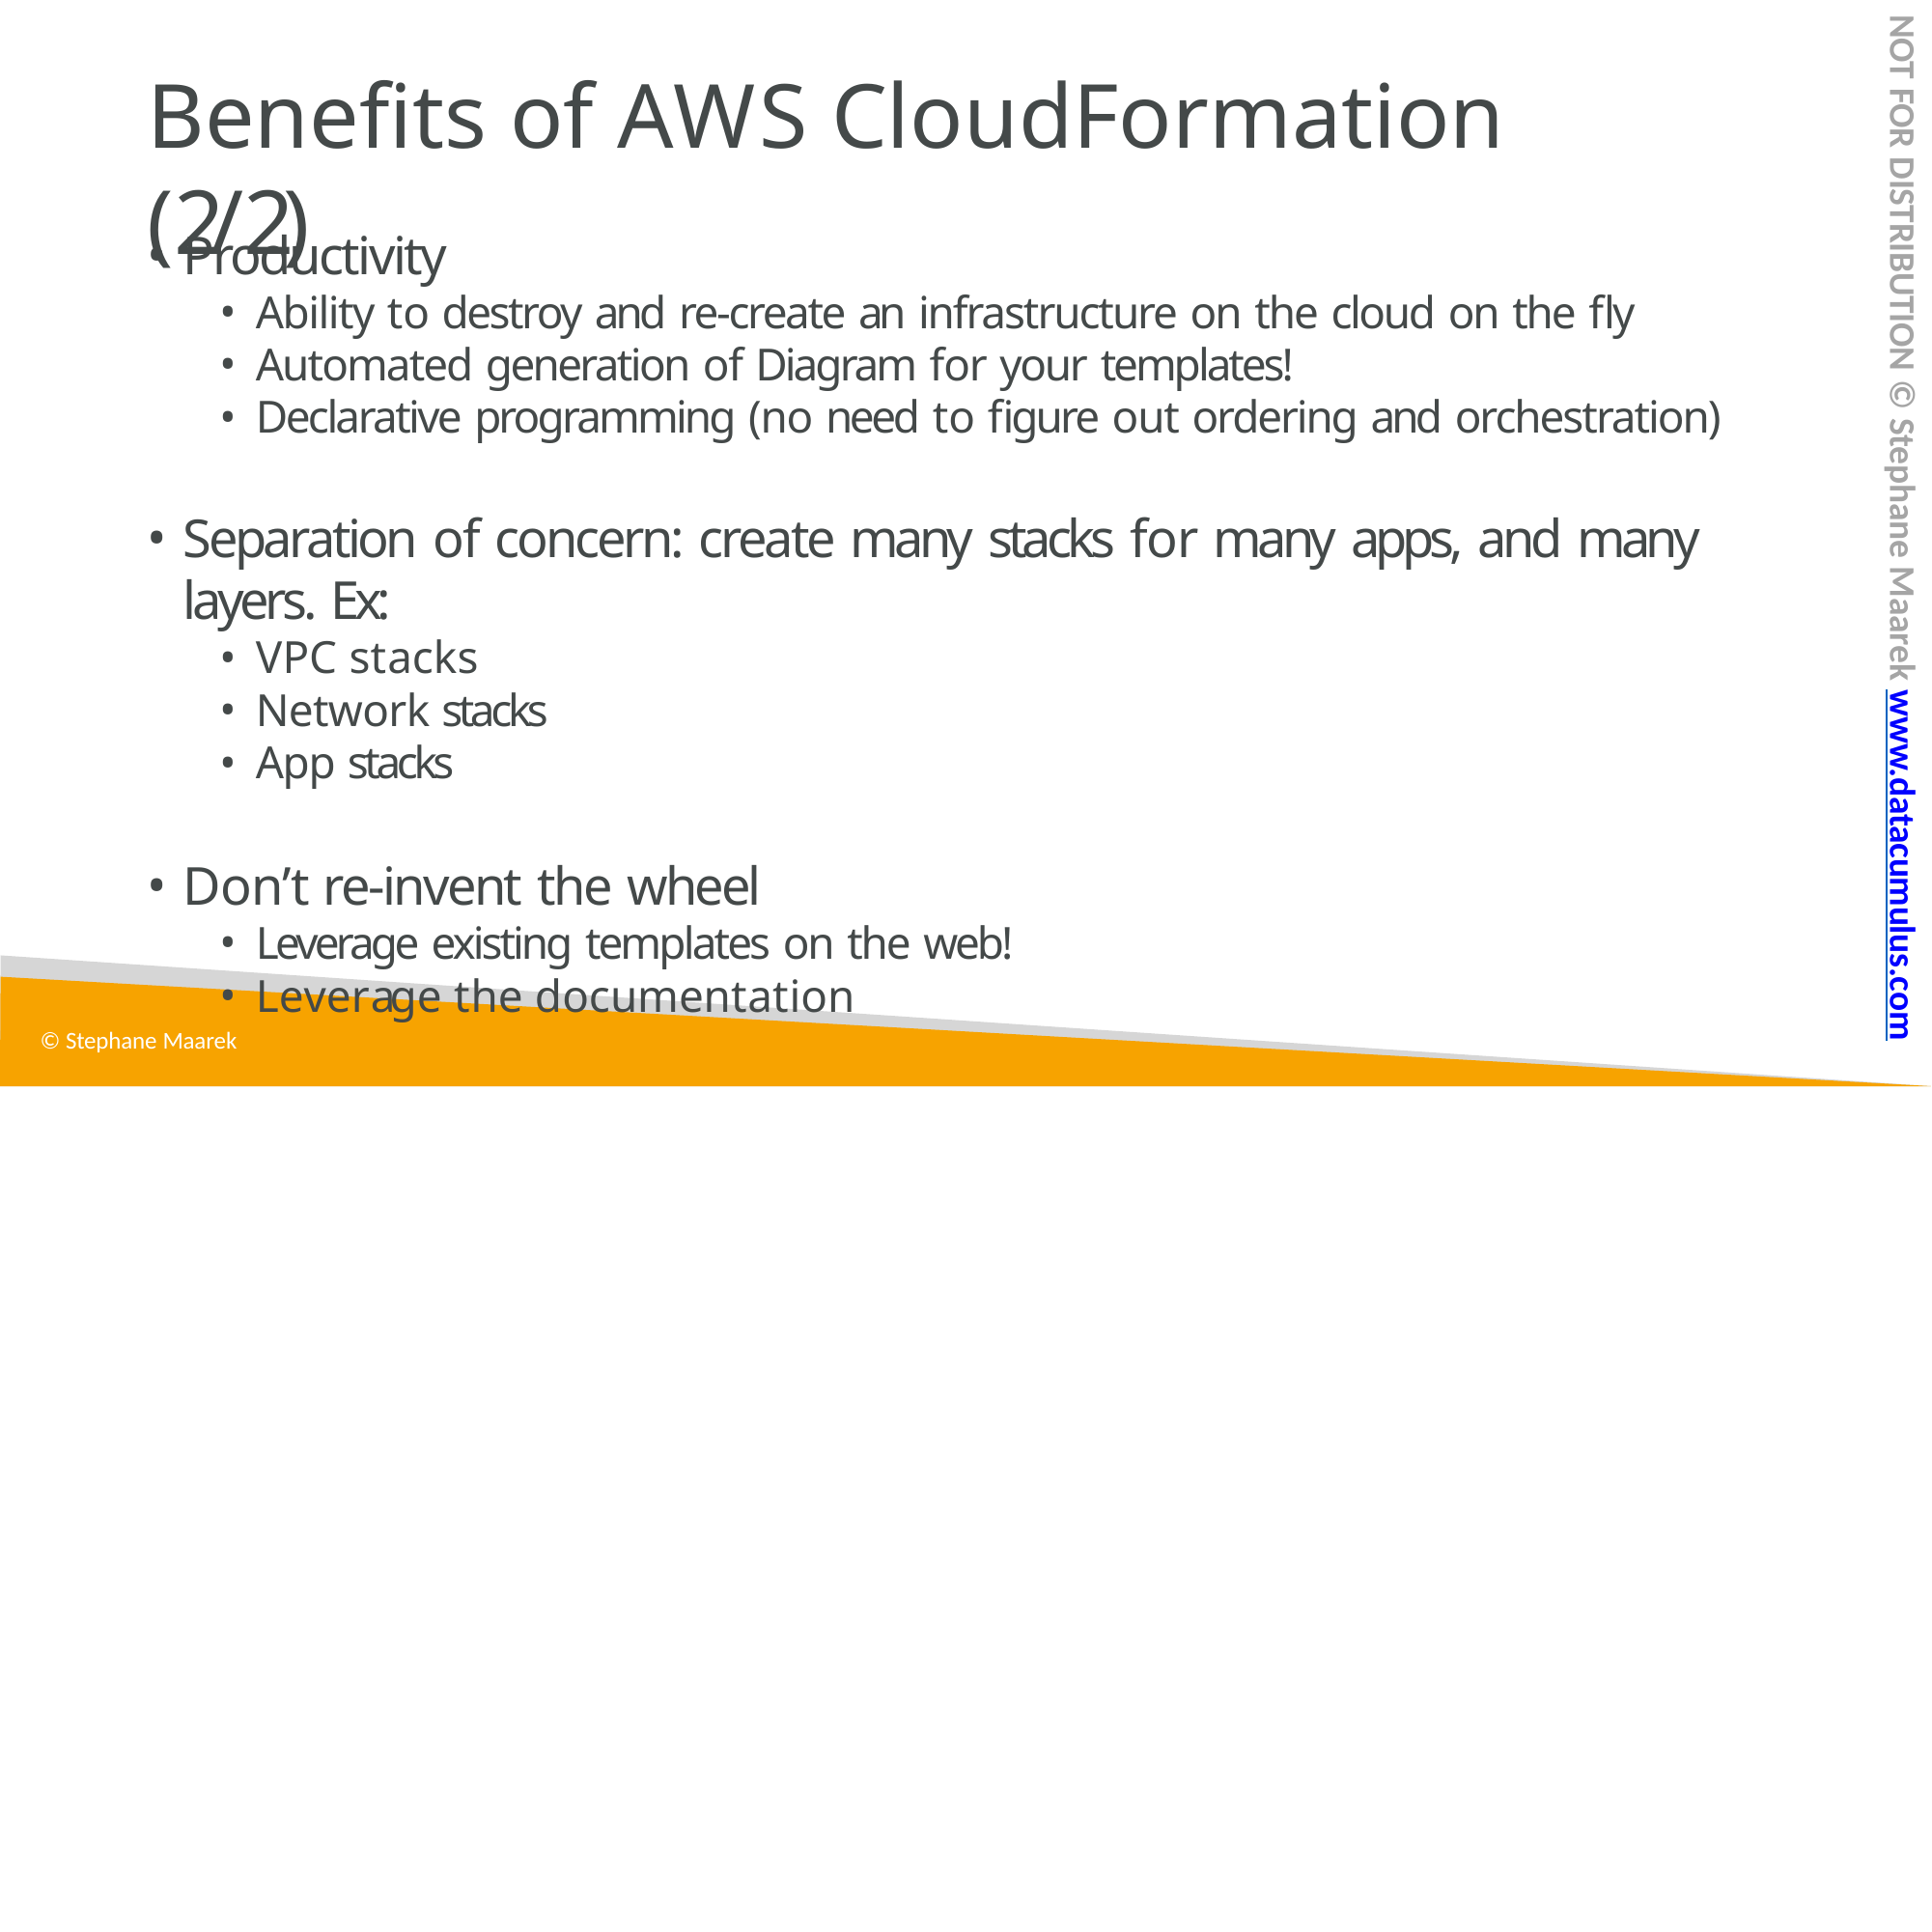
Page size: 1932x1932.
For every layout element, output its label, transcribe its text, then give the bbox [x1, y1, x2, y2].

title Benefits of AWS CloudFormation (2/2) [145, 58, 1514, 220]
text_box Productivity Ability to destroy and re-create an infrastructure on the cloud on the fly Automated generation of Diagram for your templates! Declarative programming (no need to figure out ordering and orchestration) Separation of concern: create many stacks for many apps, and many layers. Ex: VPC stacks Network stacks App stacks Don’t re-invent the wheel Leverage existing templates on the web! Leverage the documentation [145, 220, 1782, 1022]
text_box © Stephane Maarek [38, 1024, 241, 1054]
text_box NOT FOR DISTRIBUTION © Stephane Maarek www.datacumulus.com [1877, 12, 1926, 1051]
